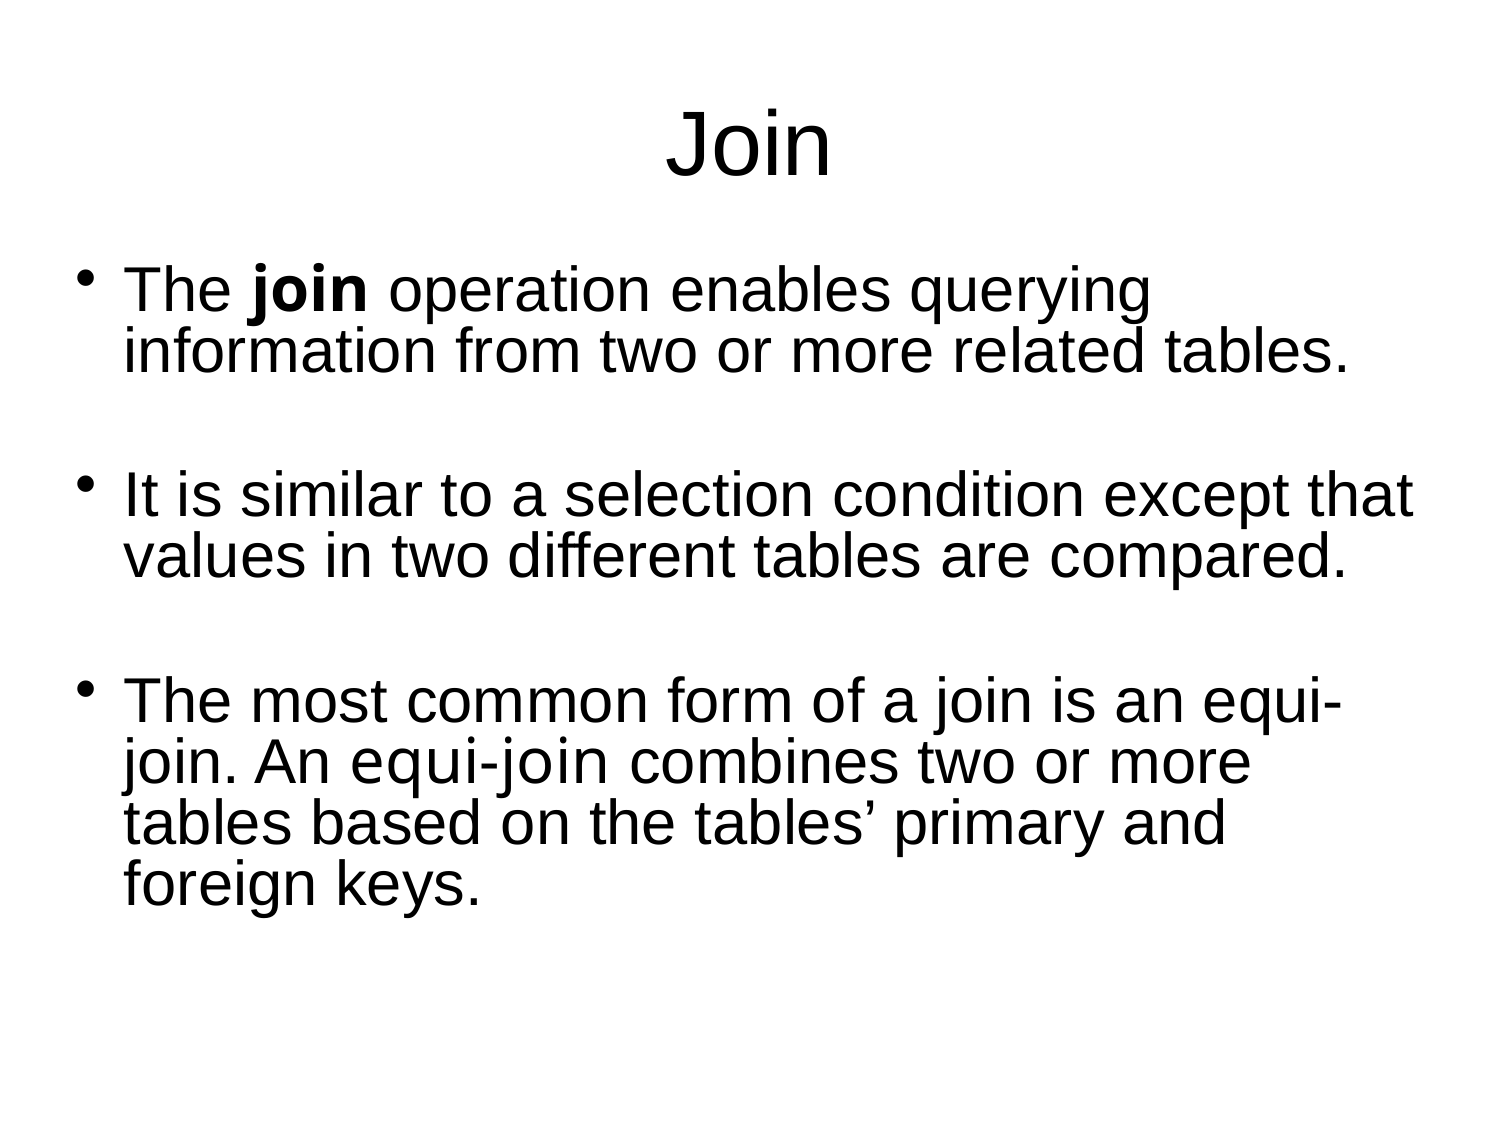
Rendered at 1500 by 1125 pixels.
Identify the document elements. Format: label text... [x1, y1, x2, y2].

list The join operation enables querying information from two or more related tables. It is similar to a selection condition except that values in two different tables are compared. The most common form of a join is an equi-join. An equi-join combines two or more tables based on the tables’ primary and foreign keys. [74, 261, 1426, 1006]
title Join [74, 44, 1426, 234]
